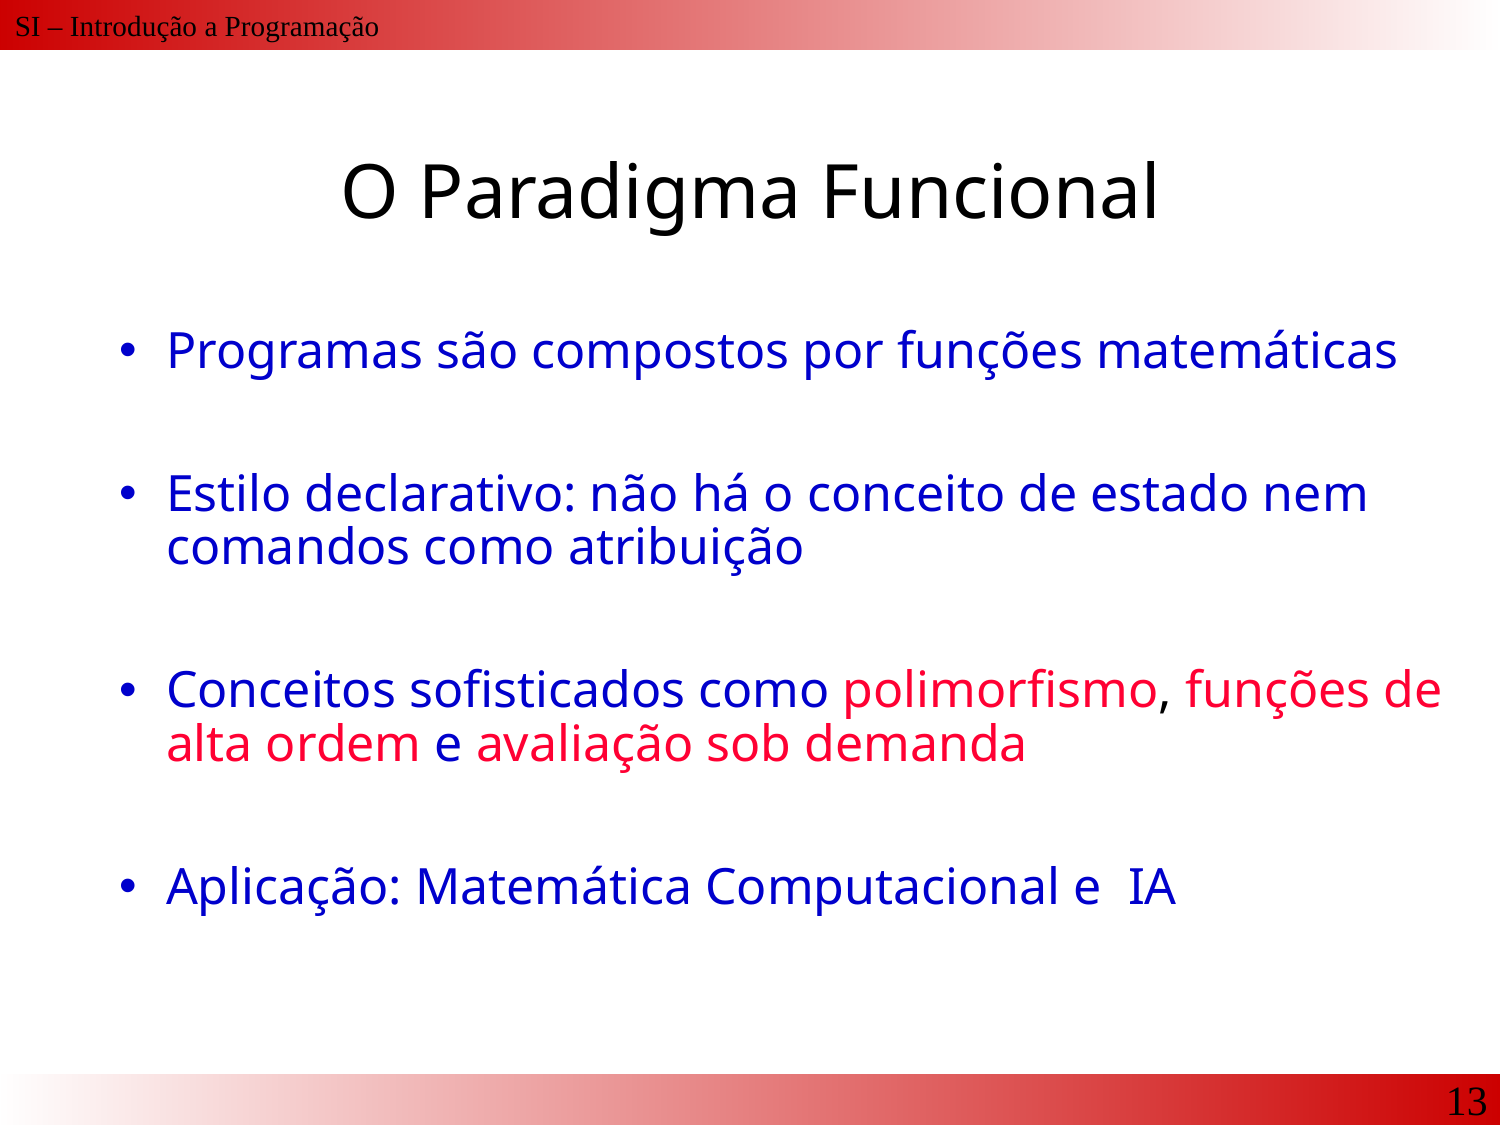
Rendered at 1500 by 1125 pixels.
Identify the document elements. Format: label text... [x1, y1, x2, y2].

slide_number 13 [1299, 1065, 1500, 1125]
text_box Programas são compostos por funções matemáticas Estilo declarativo: não há o conceito de estado nem comandos como atribuição Conceitos sofisticados como polimorfismo, funções de alta ordem e avaliação sob demanda Aplicação: Matemática Computacional e IA [112, 324, 1461, 923]
text_box O Paradigma Funcional [112, 142, 1390, 245]
